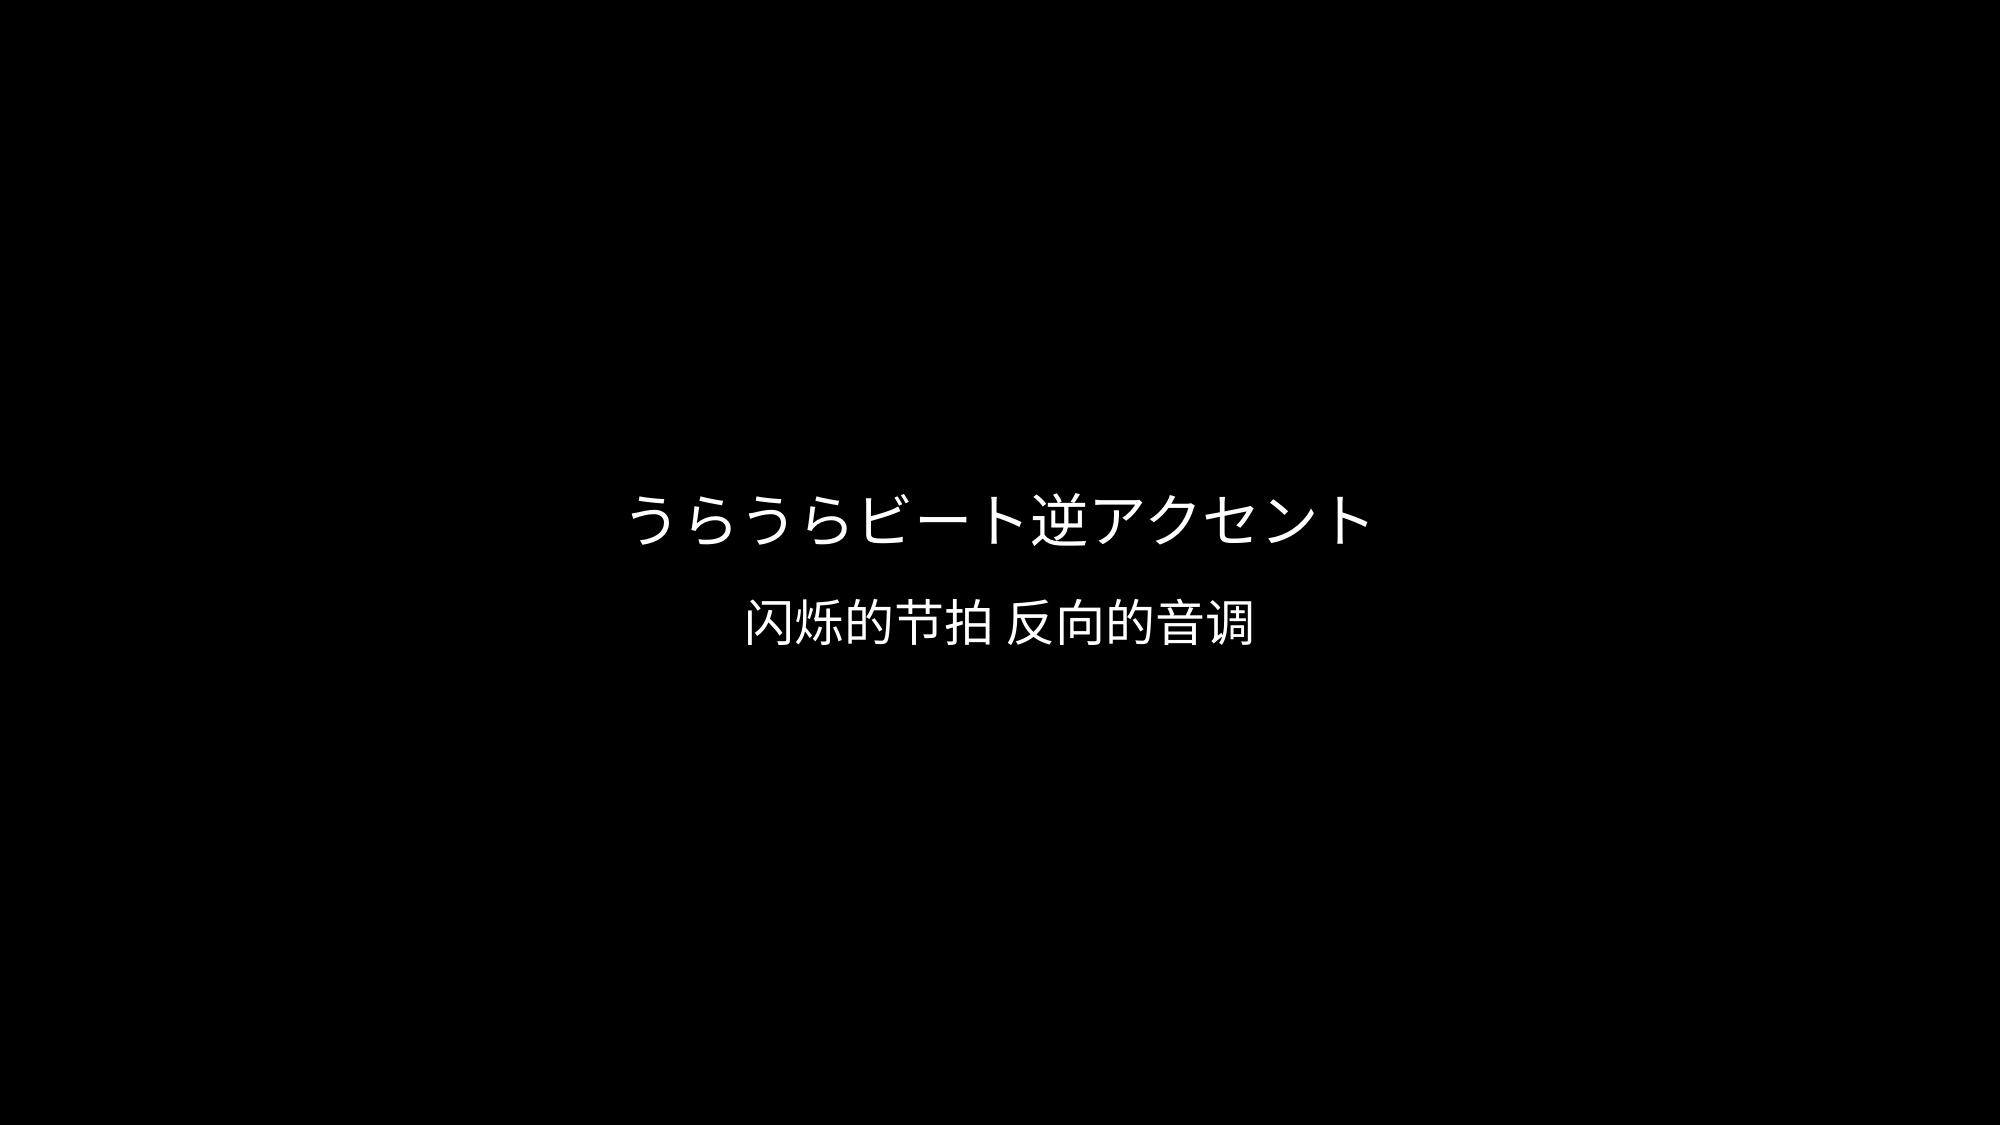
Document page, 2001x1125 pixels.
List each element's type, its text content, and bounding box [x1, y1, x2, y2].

title うらうらビート逆アクセント [0, 170, 2000, 563]
subtitle 闪烁的节拍 反向的音调 [0, 590, 2000, 863]
